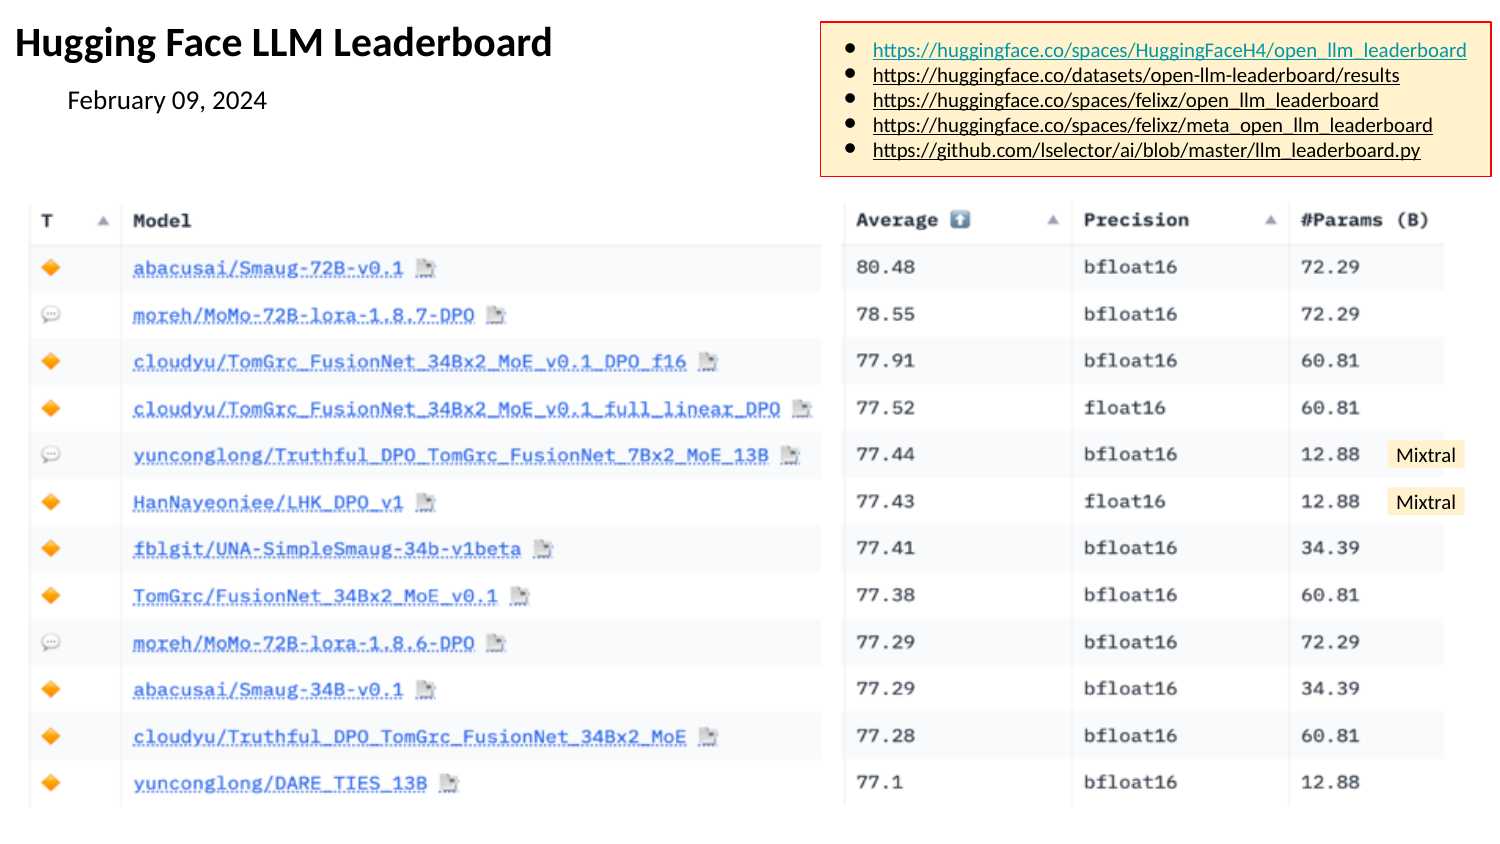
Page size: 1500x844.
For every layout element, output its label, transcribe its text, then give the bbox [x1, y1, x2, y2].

text_box Mixtral [1448, 487, 1465, 516]
picture [841, 202, 1444, 806]
text_box February 09, 2024 [25, 80, 309, 117]
picture [24, 203, 821, 808]
text_box https://huggingface.co/spaces/HuggingFaceH4/open_llm_leaderboard https://huggingface.co/datasets/open-llm-leaderboard/results https://huggingface.co/spaces/felixz/open_llm_leaderboard https://huggingface.co/spaces/felixz/meta_open_llm_leaderboard https://github.com/lselector/ai/blob/master/llm_leaderboard.py [820, 21, 1492, 177]
text_box Hugging Face LLM Leaderboard [0, 0, 607, 80]
text_box Mixtral [1448, 440, 1465, 469]
